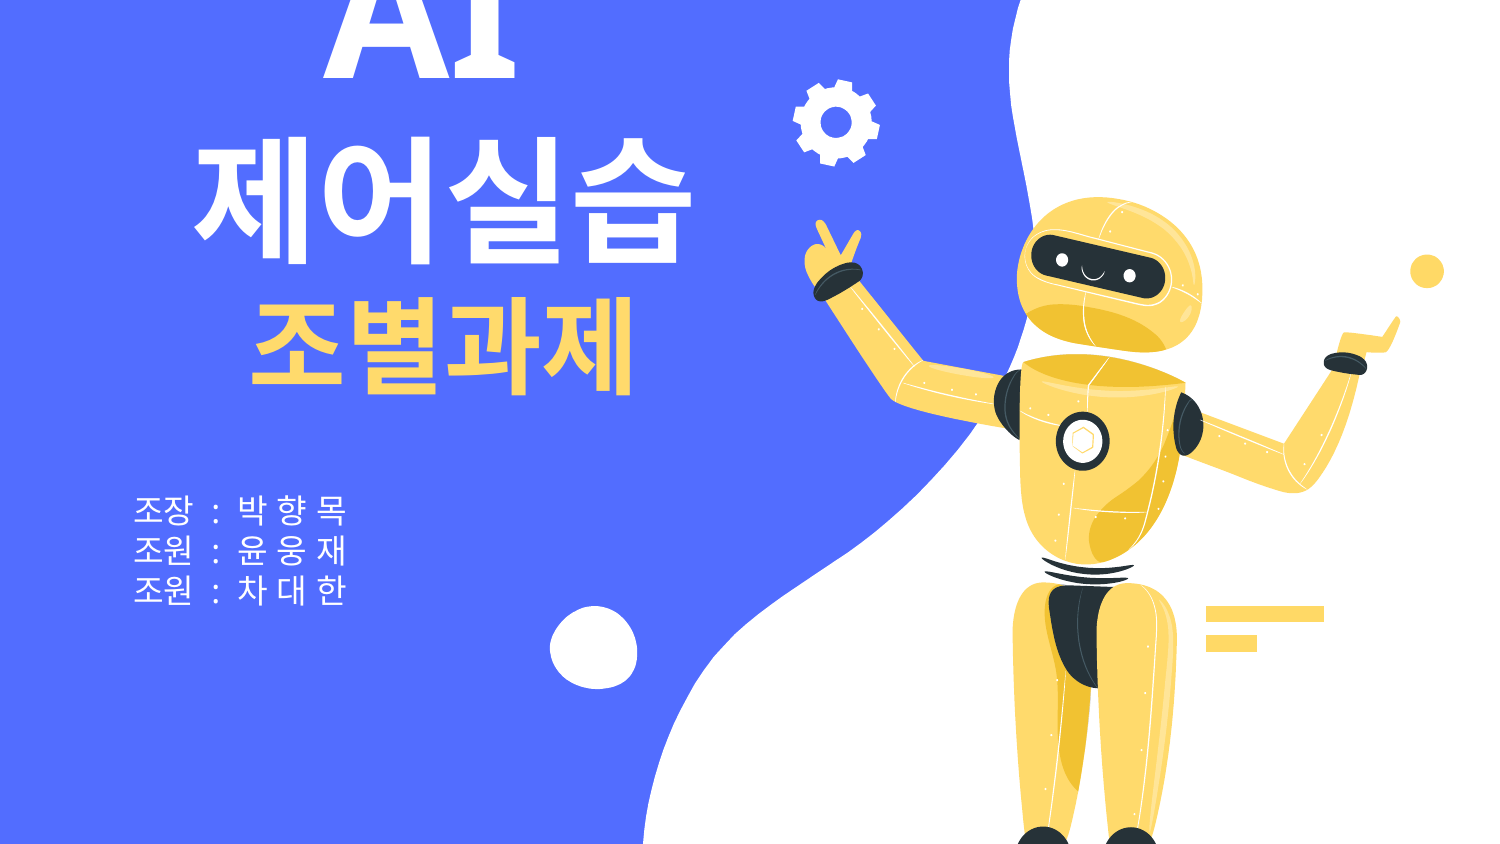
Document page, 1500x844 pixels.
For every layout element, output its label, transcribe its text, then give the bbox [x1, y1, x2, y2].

subtitle 조장 : 박 향 목 조원 : 윤 웅 재 조원 : 차 대 한 [118, 425, 607, 636]
title AI제어실습 조별과제 [61, 85, 827, 423]
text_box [804, 196, 1401, 844]
